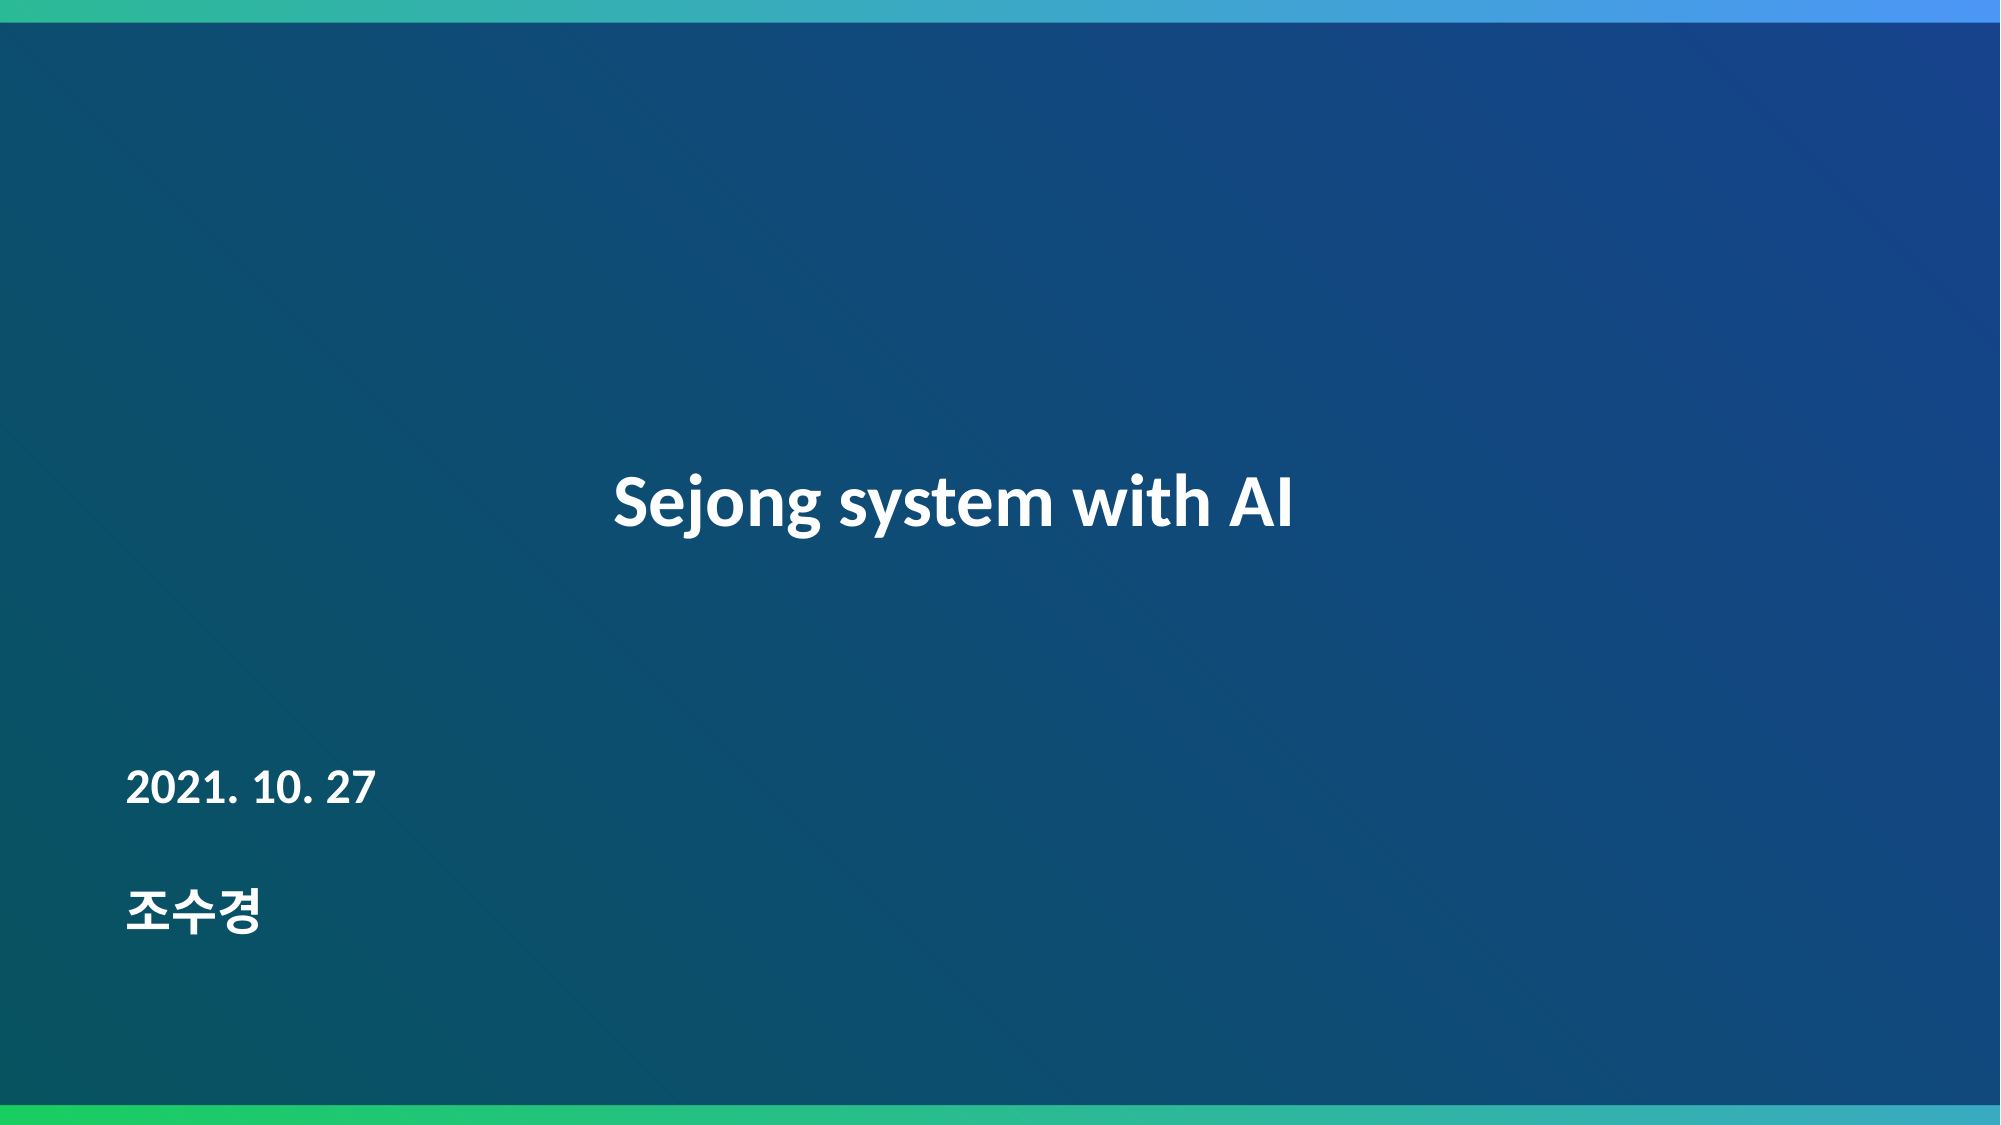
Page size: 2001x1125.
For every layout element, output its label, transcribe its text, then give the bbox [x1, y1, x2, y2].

text_box [0, 0, 2000, 22]
list Sejong system with AI [93, 281, 1816, 697]
text_box [0, 22, 2000, 1106]
text_box [0, 1106, 2000, 1125]
list 2021. 10. 27 조수경 [110, 733, 1017, 994]
